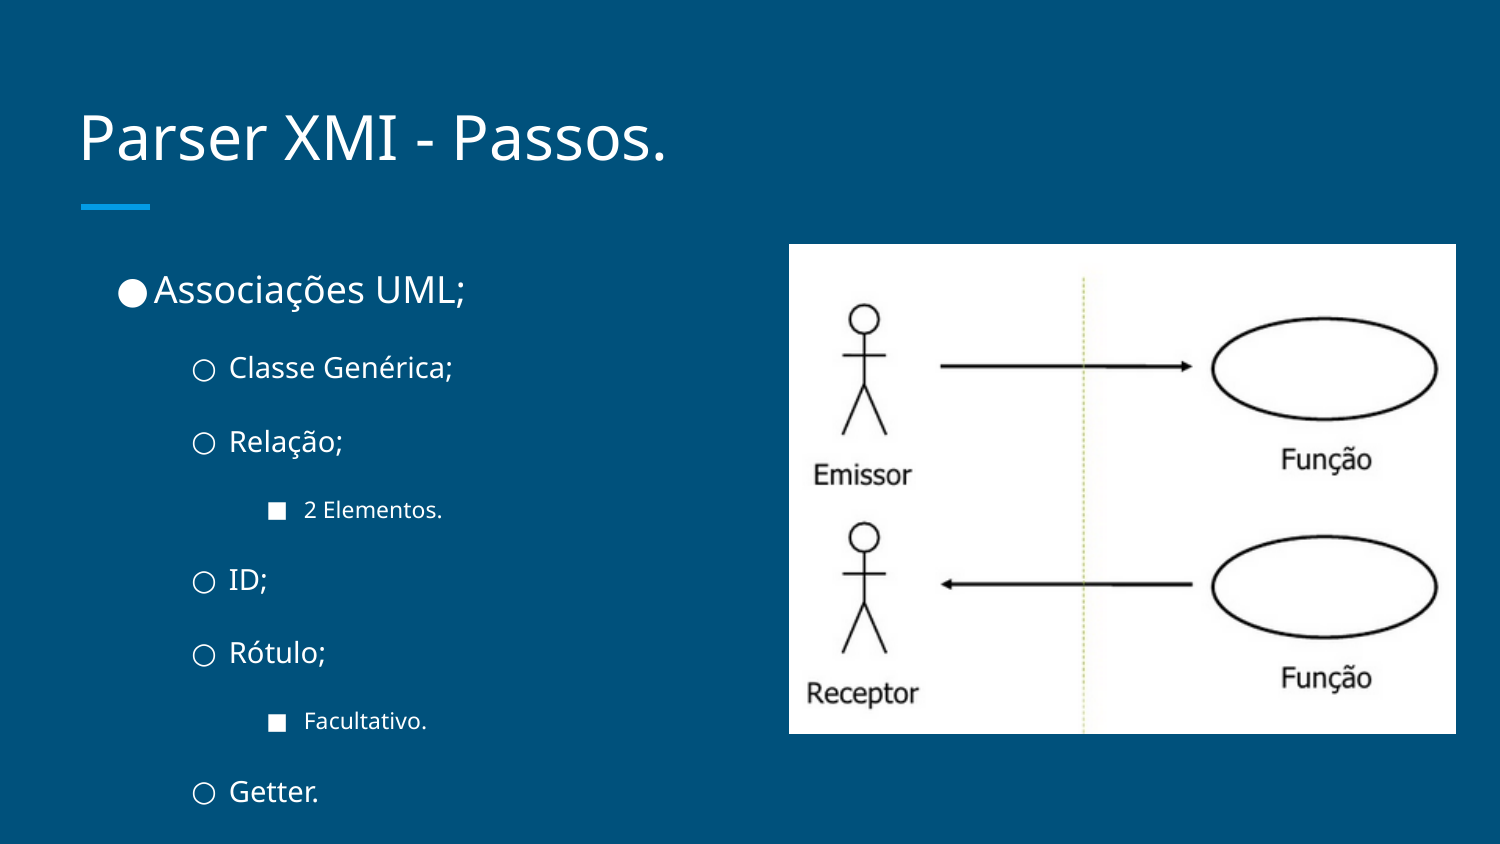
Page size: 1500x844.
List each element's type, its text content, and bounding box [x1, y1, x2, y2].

picture [290, 788, 302, 802]
picture [790, 245, 1455, 733]
picture [268, 784, 275, 802]
picture [252, 789, 264, 798]
picture [231, 783, 243, 802]
title Parser XMI - Passos. [63, 75, 1437, 188]
picture [241, 792, 247, 801]
picture [278, 785, 286, 802]
list Associações UML; Classe Genérica; Relação; 2 Elementos. ID; Rótulo; Facultativo. Getter. Ambos elementos; SOMENTE ASSOCIAÇÃO. [63, 244, 738, 750]
